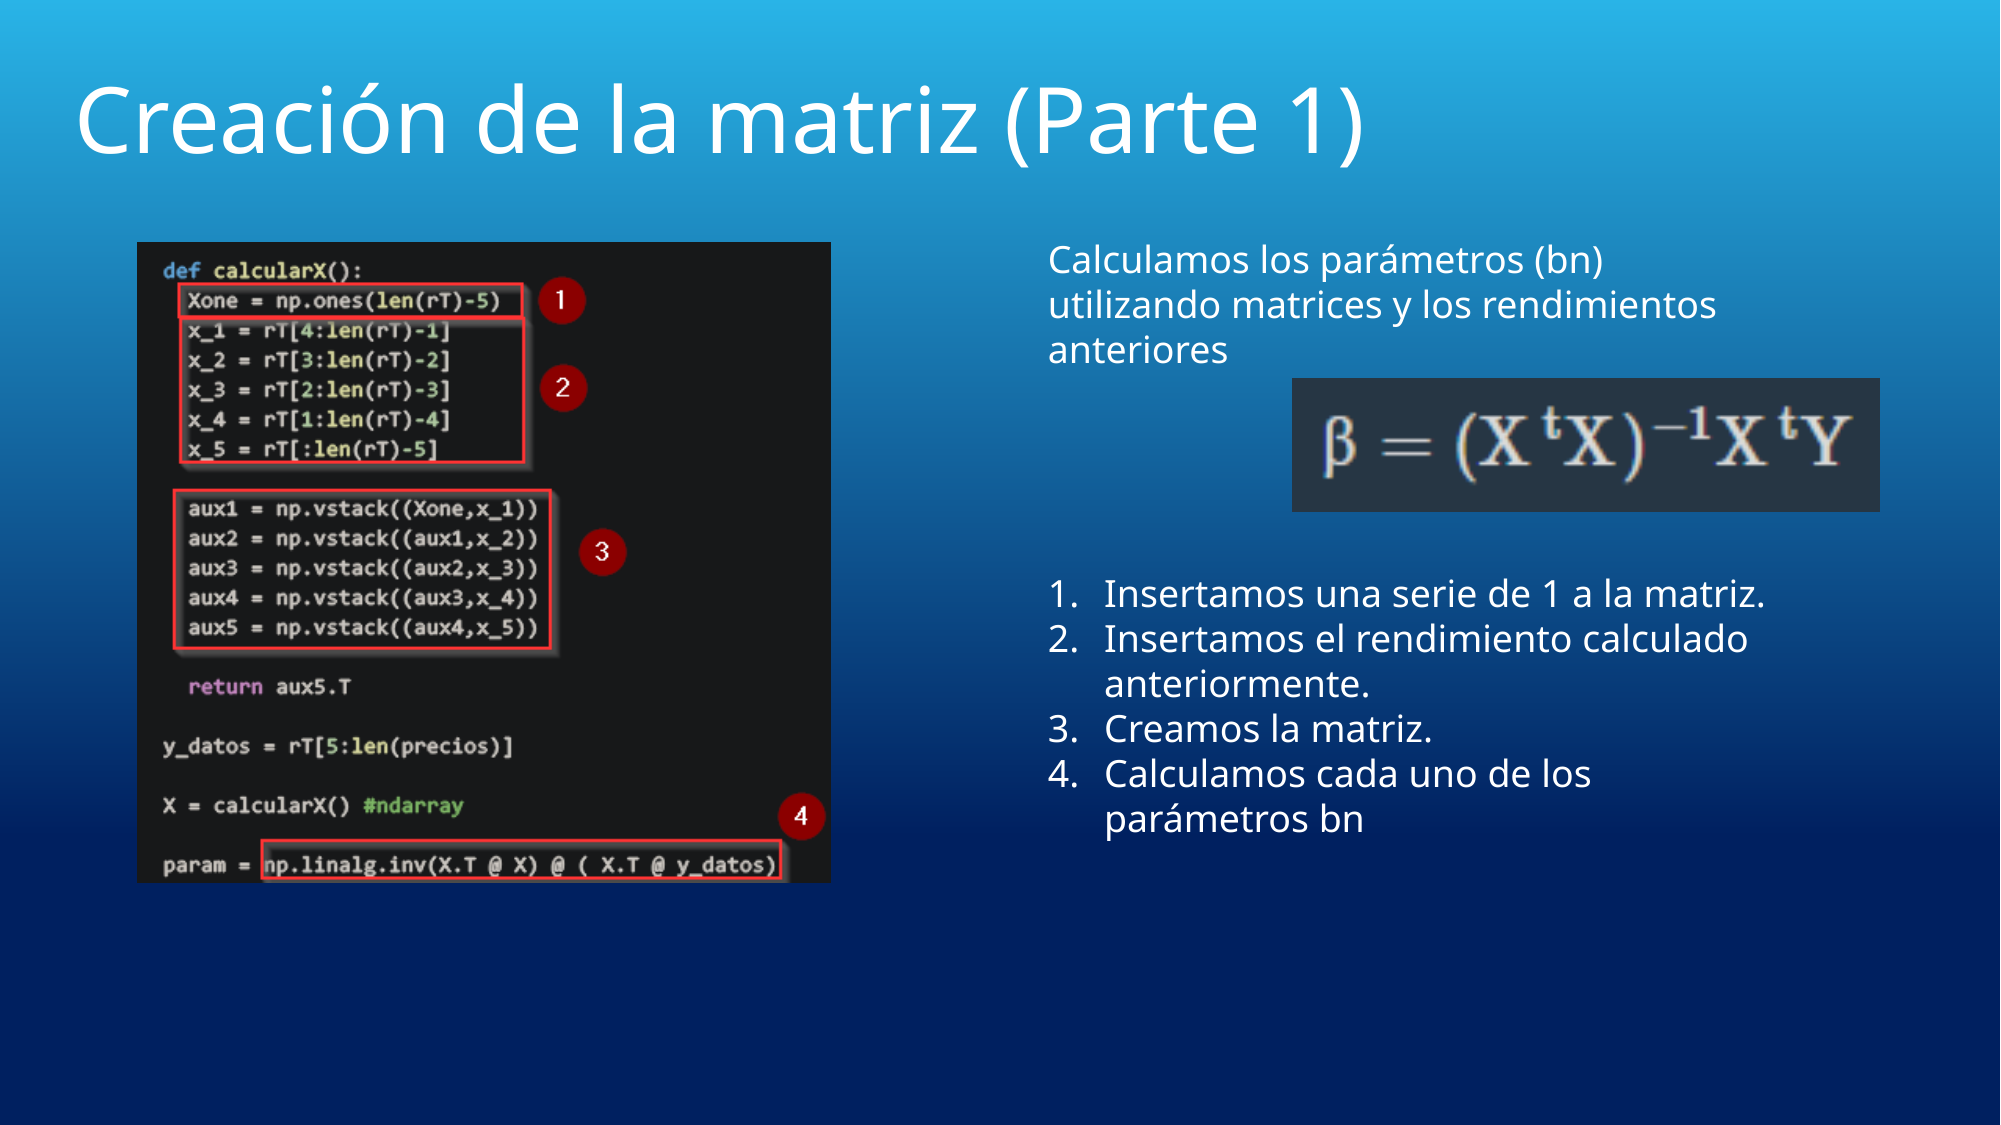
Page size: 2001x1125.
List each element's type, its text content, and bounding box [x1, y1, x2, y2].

picture [1292, 378, 1880, 512]
text_box Insertamos una serie de 1 a la matriz. Insertamos el rendimiento calculado anteriormente. Creamos la matriz. Calculamos cada uno de los parámetros bn [1033, 562, 1786, 848]
picture [137, 242, 831, 883]
text_box Calculamos los parámetros (bn) utilizando matrices y los rendimientos anteriores [1033, 228, 1772, 379]
title Creación de la matriz (Parte 1) [59, 66, 1560, 274]
